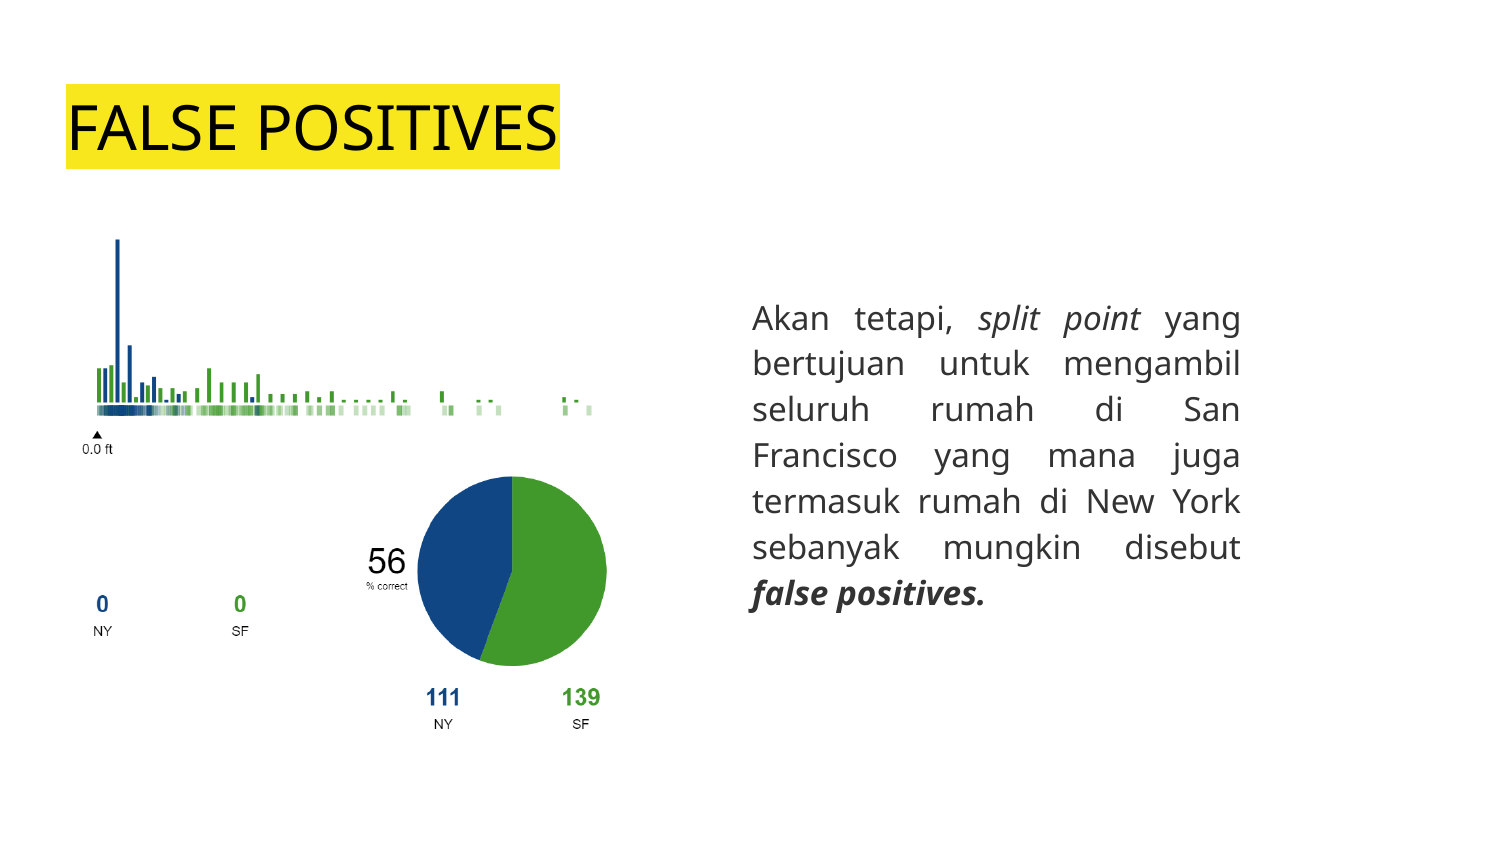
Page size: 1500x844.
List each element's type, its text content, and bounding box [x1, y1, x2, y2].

list Akan tetapi, split point yang bertujuan untuk mengambil seluruh rumah di San Francisco yang mana juga termasuk rumah di New York sebanyak mungkin disebut false positives. [737, 202, 1257, 750]
title FALSE POSITIVES [51, 72, 1449, 167]
picture [50, 207, 678, 745]
